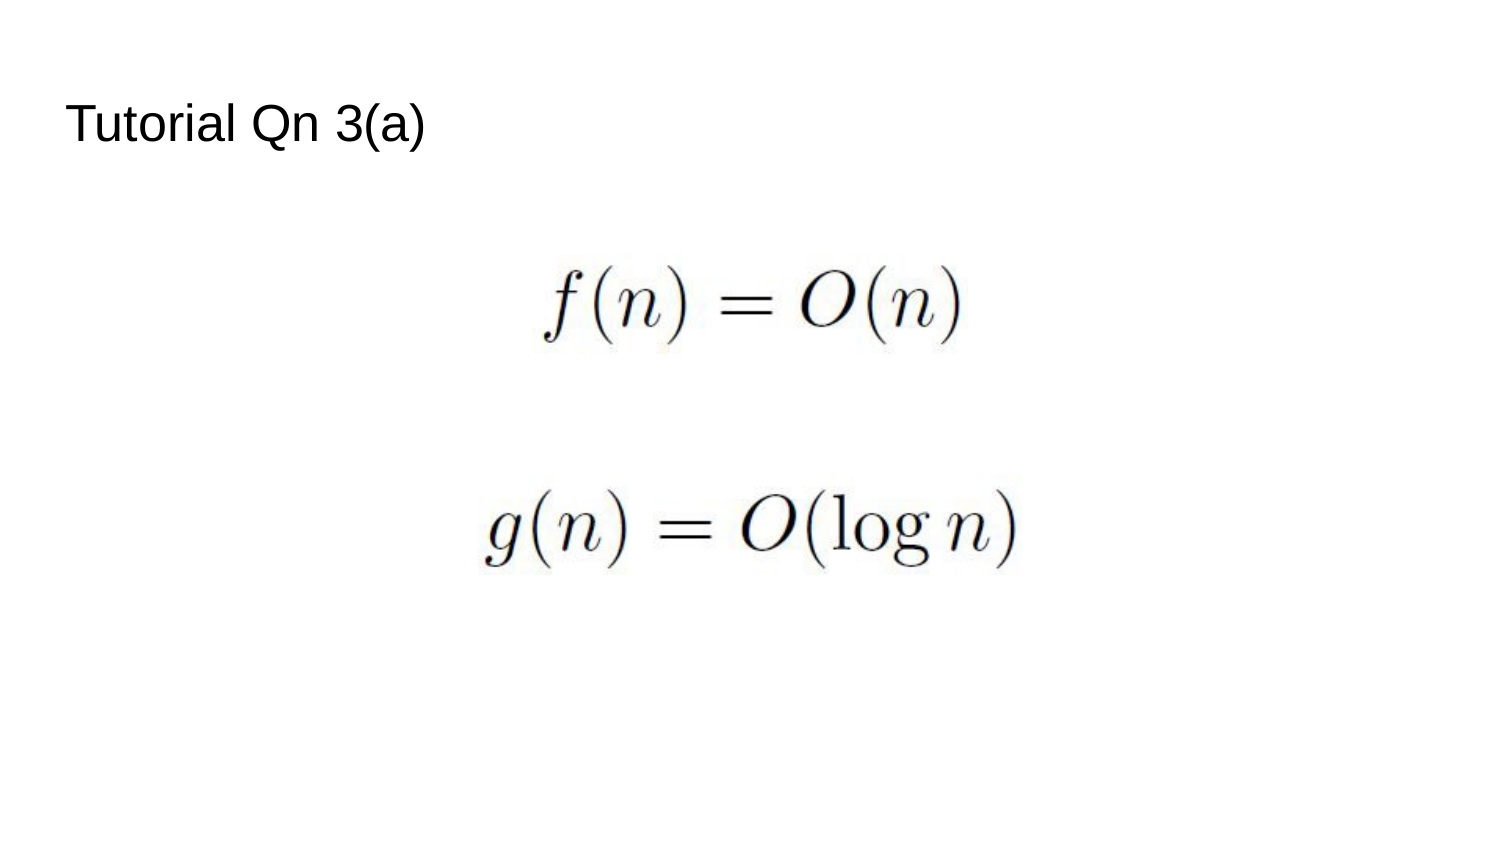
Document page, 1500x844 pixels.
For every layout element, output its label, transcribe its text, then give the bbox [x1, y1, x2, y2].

title Tutorial Qn 3(a) [63, 86, 1437, 231]
picture [531, 253, 969, 354]
picture [478, 474, 1022, 575]
